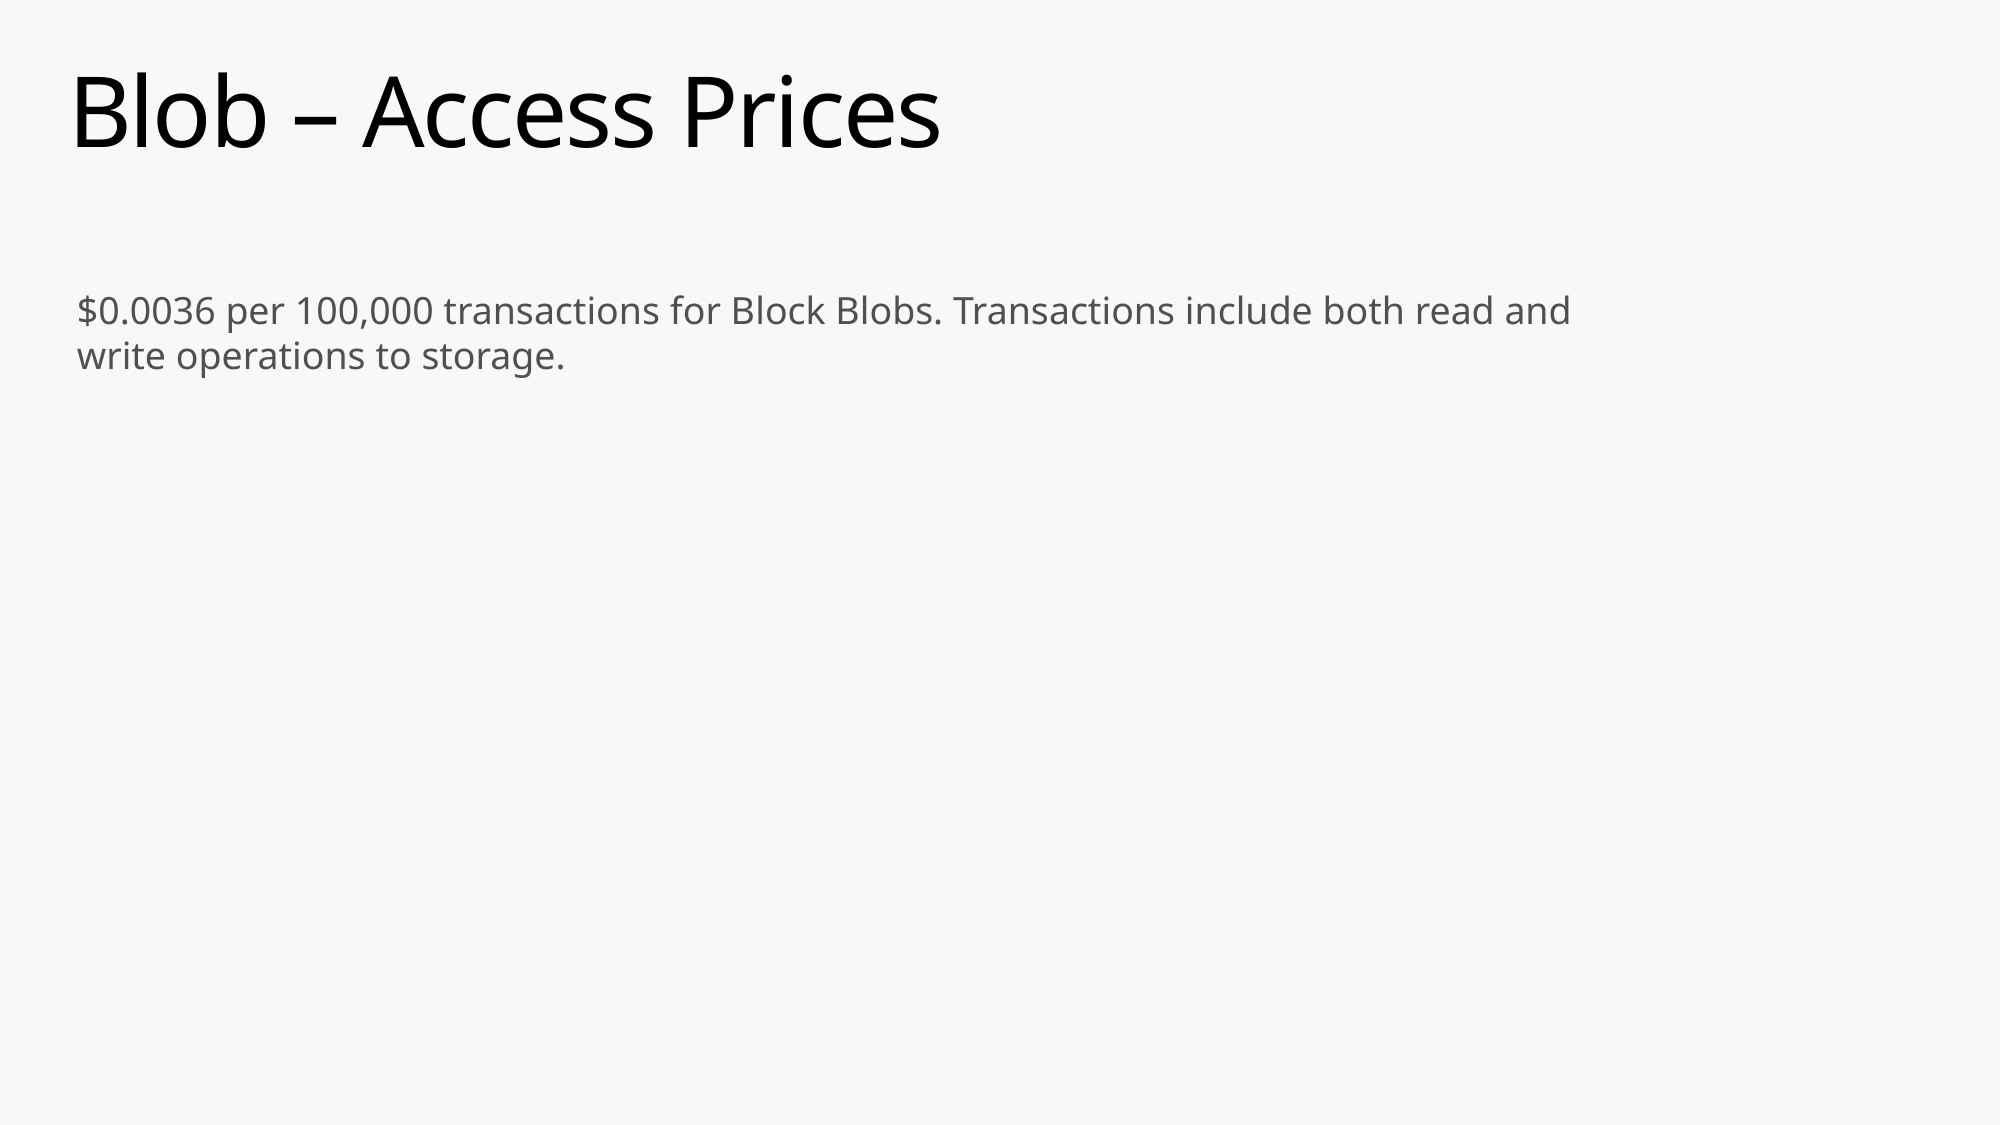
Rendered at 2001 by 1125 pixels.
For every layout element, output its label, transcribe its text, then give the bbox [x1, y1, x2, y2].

title Blob – Access Prices [44, 47, 1957, 196]
text_box $0.0036 per 100,000 transactions for Block Blobs. Transactions include both read and write operations to storage. [62, 279, 1624, 385]
